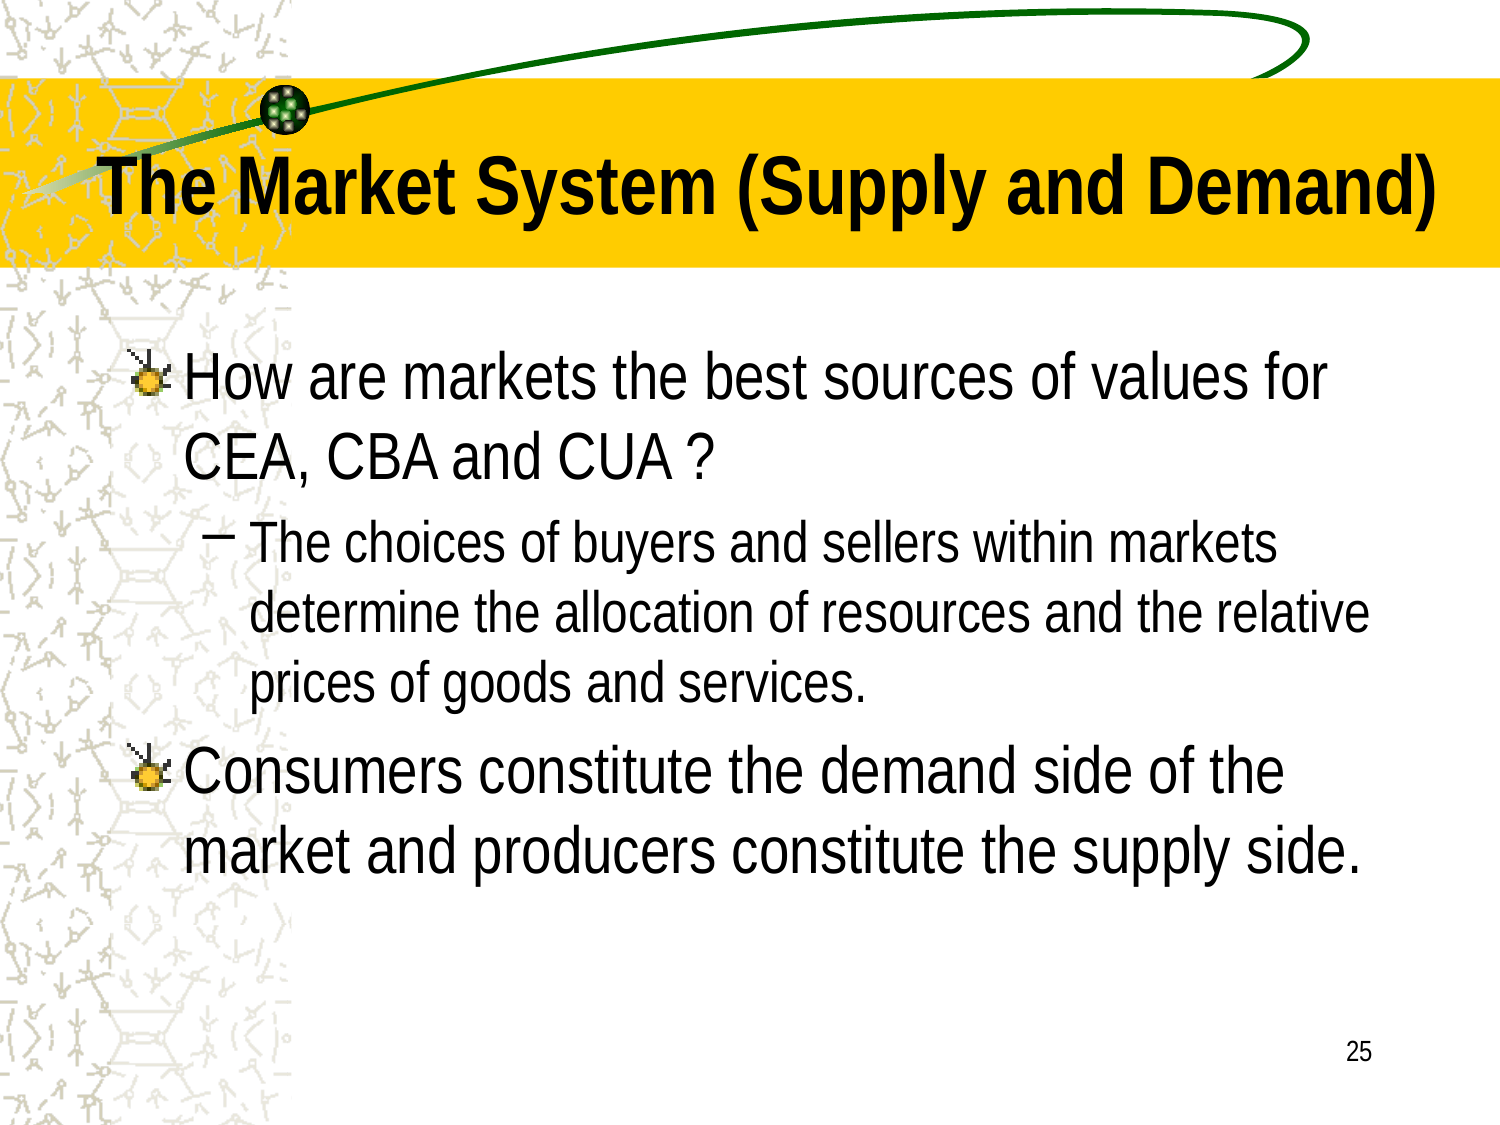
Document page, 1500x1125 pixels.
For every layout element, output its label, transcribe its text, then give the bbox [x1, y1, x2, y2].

picture [0, 0, 292, 1125]
slide_number 25 [1074, 1025, 1388, 1100]
list How are markets the best sources of values for CEA, CBA and CUA ? The choices of buyers and sellers within markets determine the allocation of resources and the relative prices of goods and services. Consumers constitute the demand side of the market and producers constitute the supply side. [112, 324, 1388, 1001]
picture [127, 349, 175, 396]
picture [127, 743, 175, 791]
title The Market System (Supply and Demand) [35, 87, 1500, 276]
